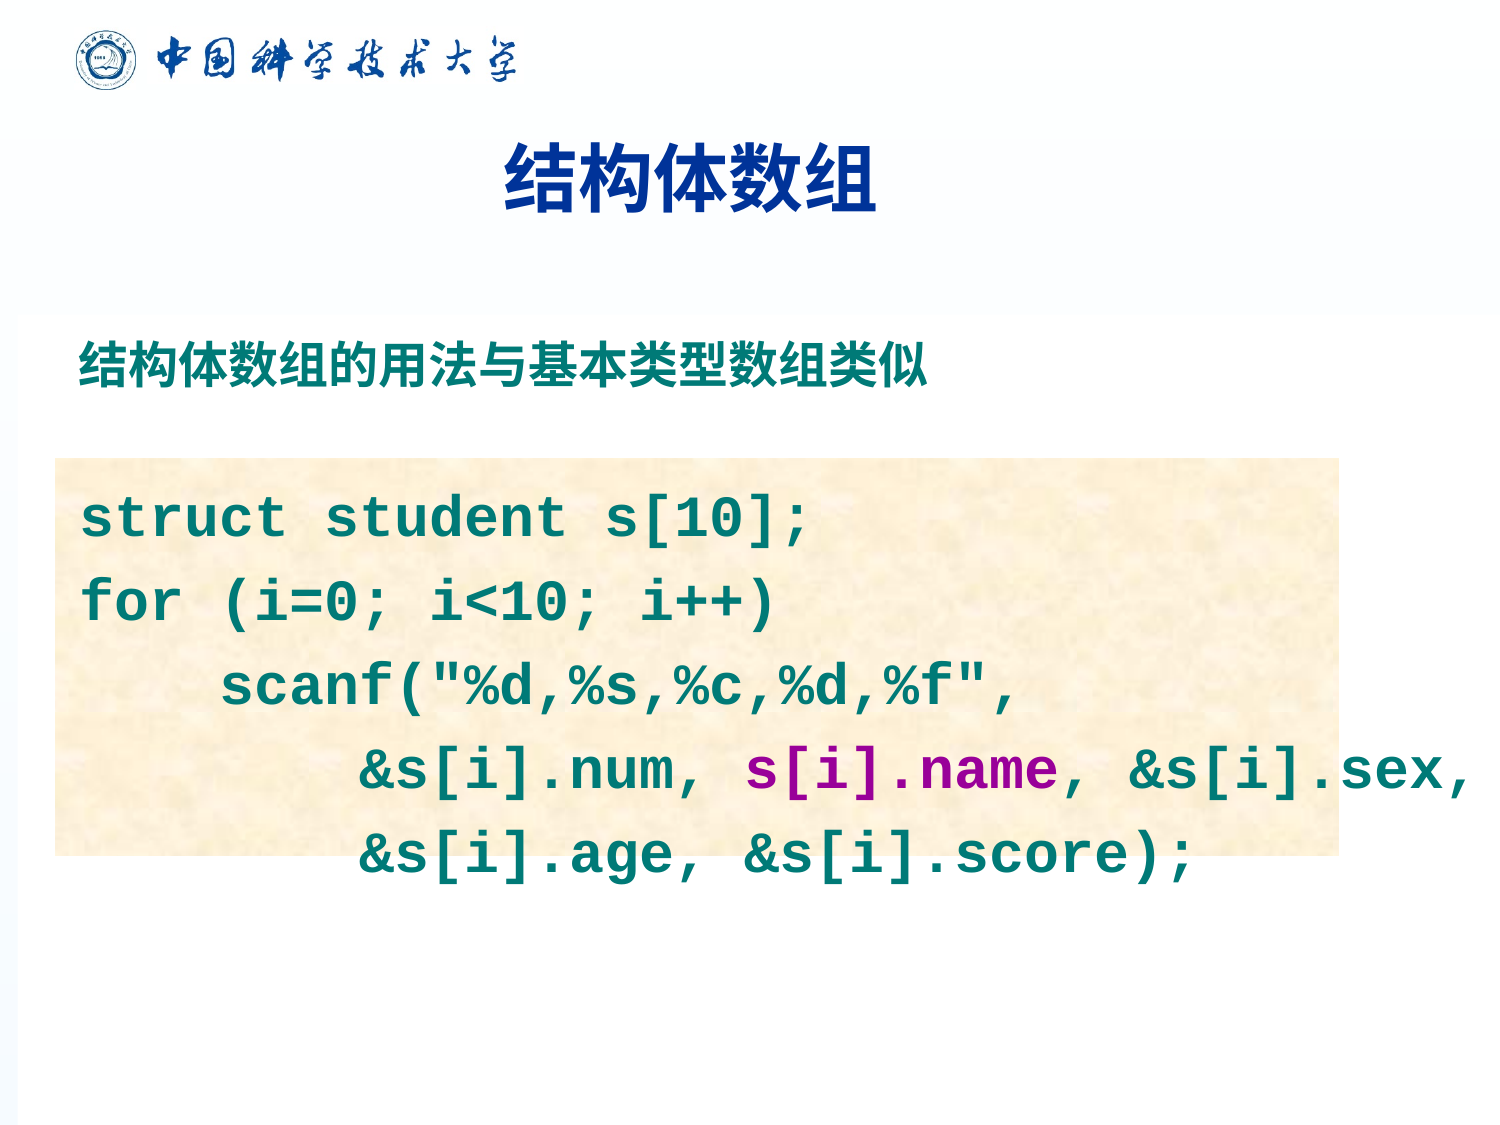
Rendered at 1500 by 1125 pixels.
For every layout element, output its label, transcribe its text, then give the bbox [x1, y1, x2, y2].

title 结构体数组 [17, 82, 1296, 271]
picture [147, 26, 524, 82]
list 结构体数组的用法与基本类型数组类似 [17, 314, 1500, 1125]
picture [74, 27, 136, 82]
text_box struct student s[10]; for (i=0; i<10; i++) scanf("%d,%s,%c,%d,%f", &s[i].num, s[i].name, &s[i].sex, &s[i].age, &s[i].score); [53, 456, 1341, 858]
